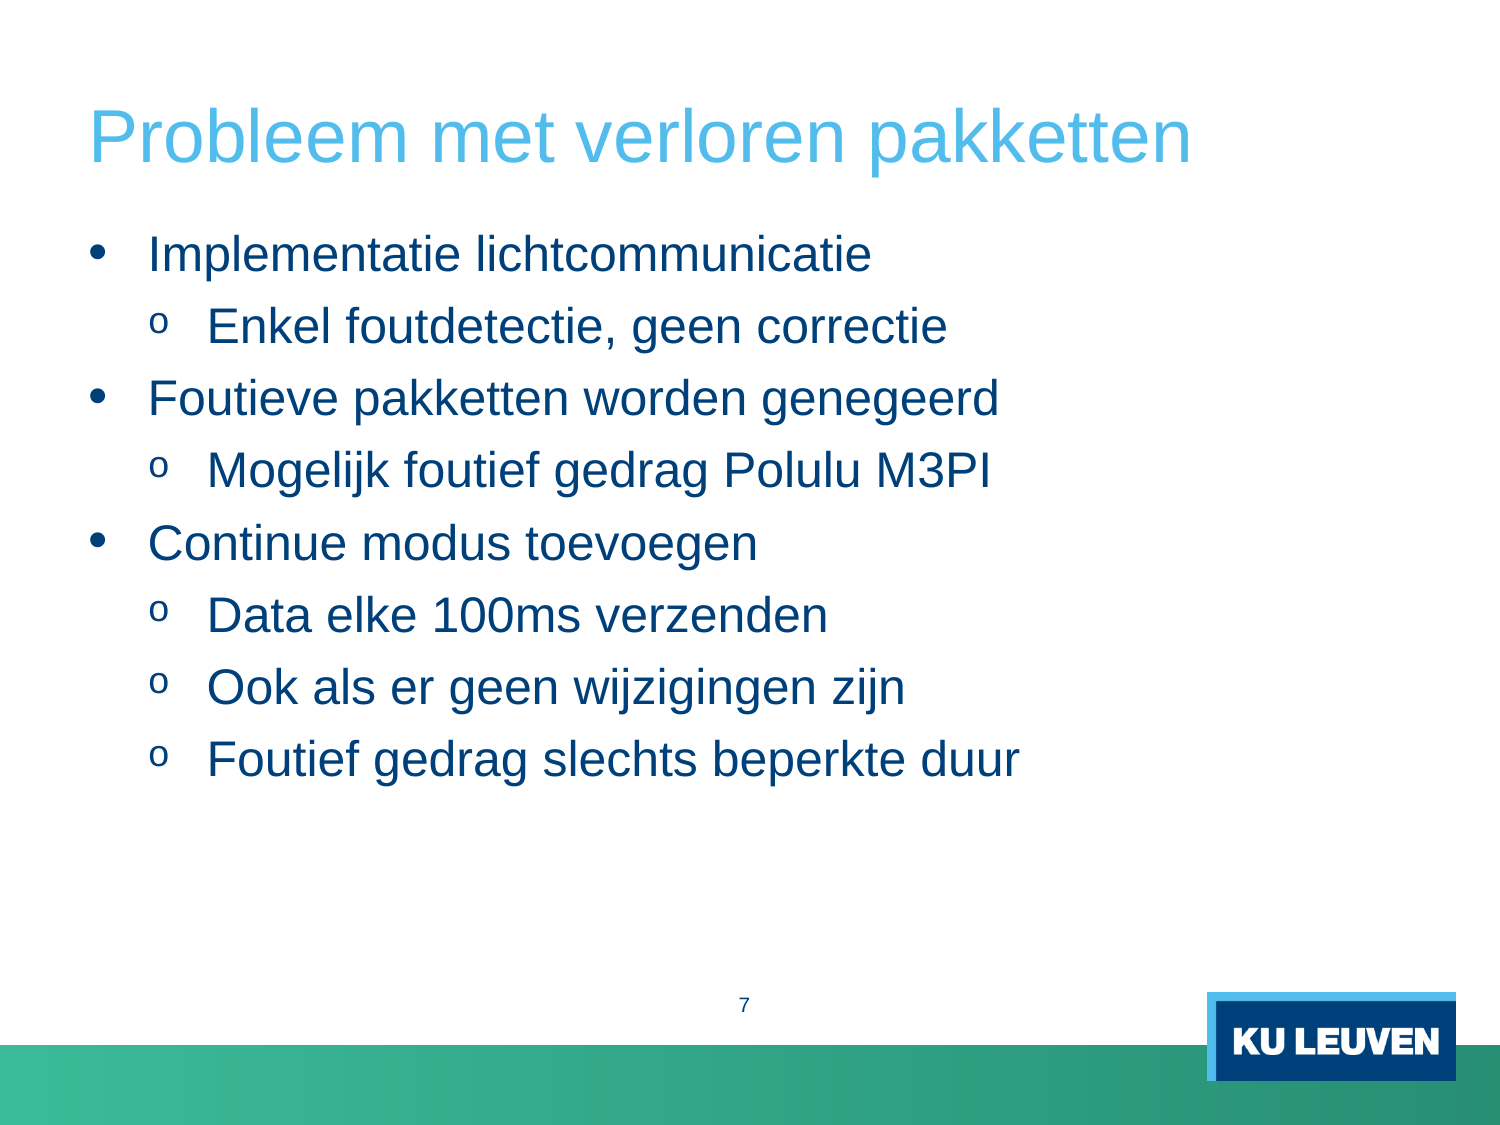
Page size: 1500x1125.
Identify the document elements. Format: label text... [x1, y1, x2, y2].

list Implementatie lichtcommunicatie Enkel foutdetectie, geen correctie Foutieve pakketten worden genegeerd Mogelijk foutief gedrag Polulu M3PI Continue modus toevoegen Data elke 100ms verzenden Ook als er geen wijzigingen zijn Foutief gedrag slechts beperkte duur [88, 221, 1456, 948]
slide_number 7 [596, 992, 750, 1040]
title Probleem met verloren pakketten [88, 29, 1456, 178]
picture [1207, 992, 1456, 1081]
